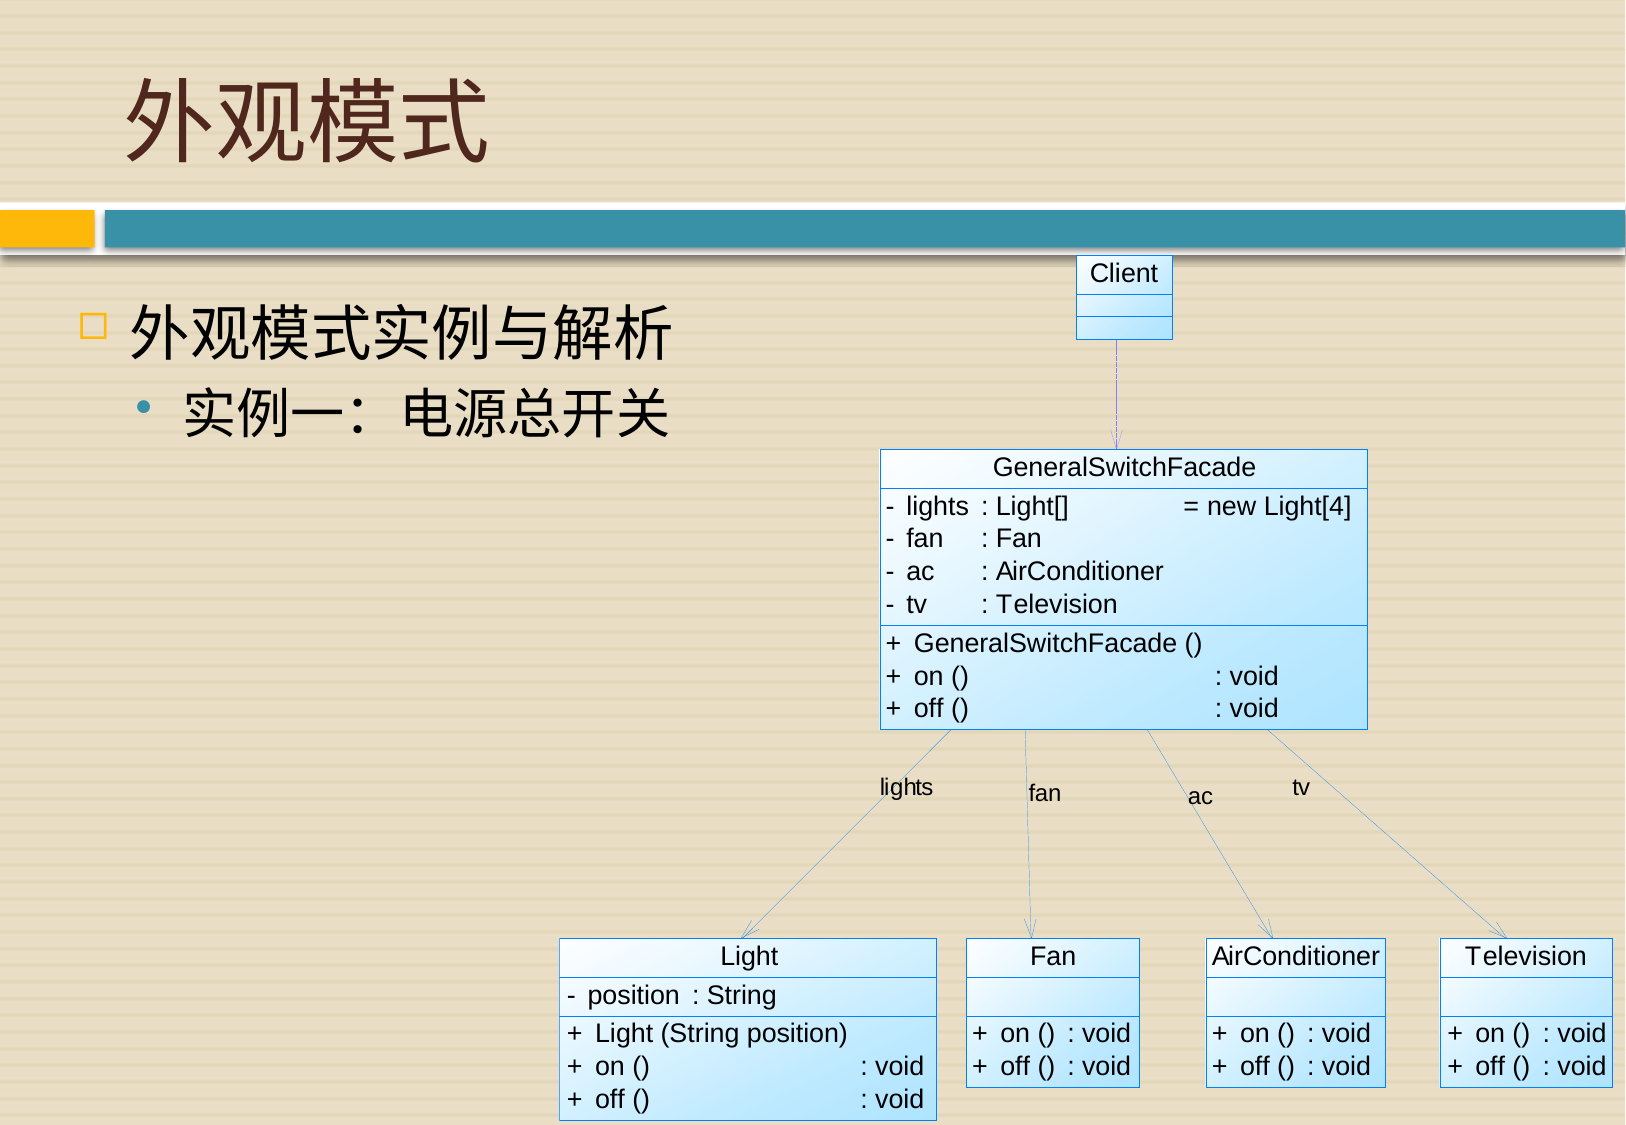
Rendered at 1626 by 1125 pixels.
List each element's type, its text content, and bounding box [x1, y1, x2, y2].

picture [559, 254, 1616, 1125]
title 外观模式 [108, 37, 1558, 200]
text_box 外观模式实例与解析 实例一：电源总开关 [62, 287, 553, 963]
